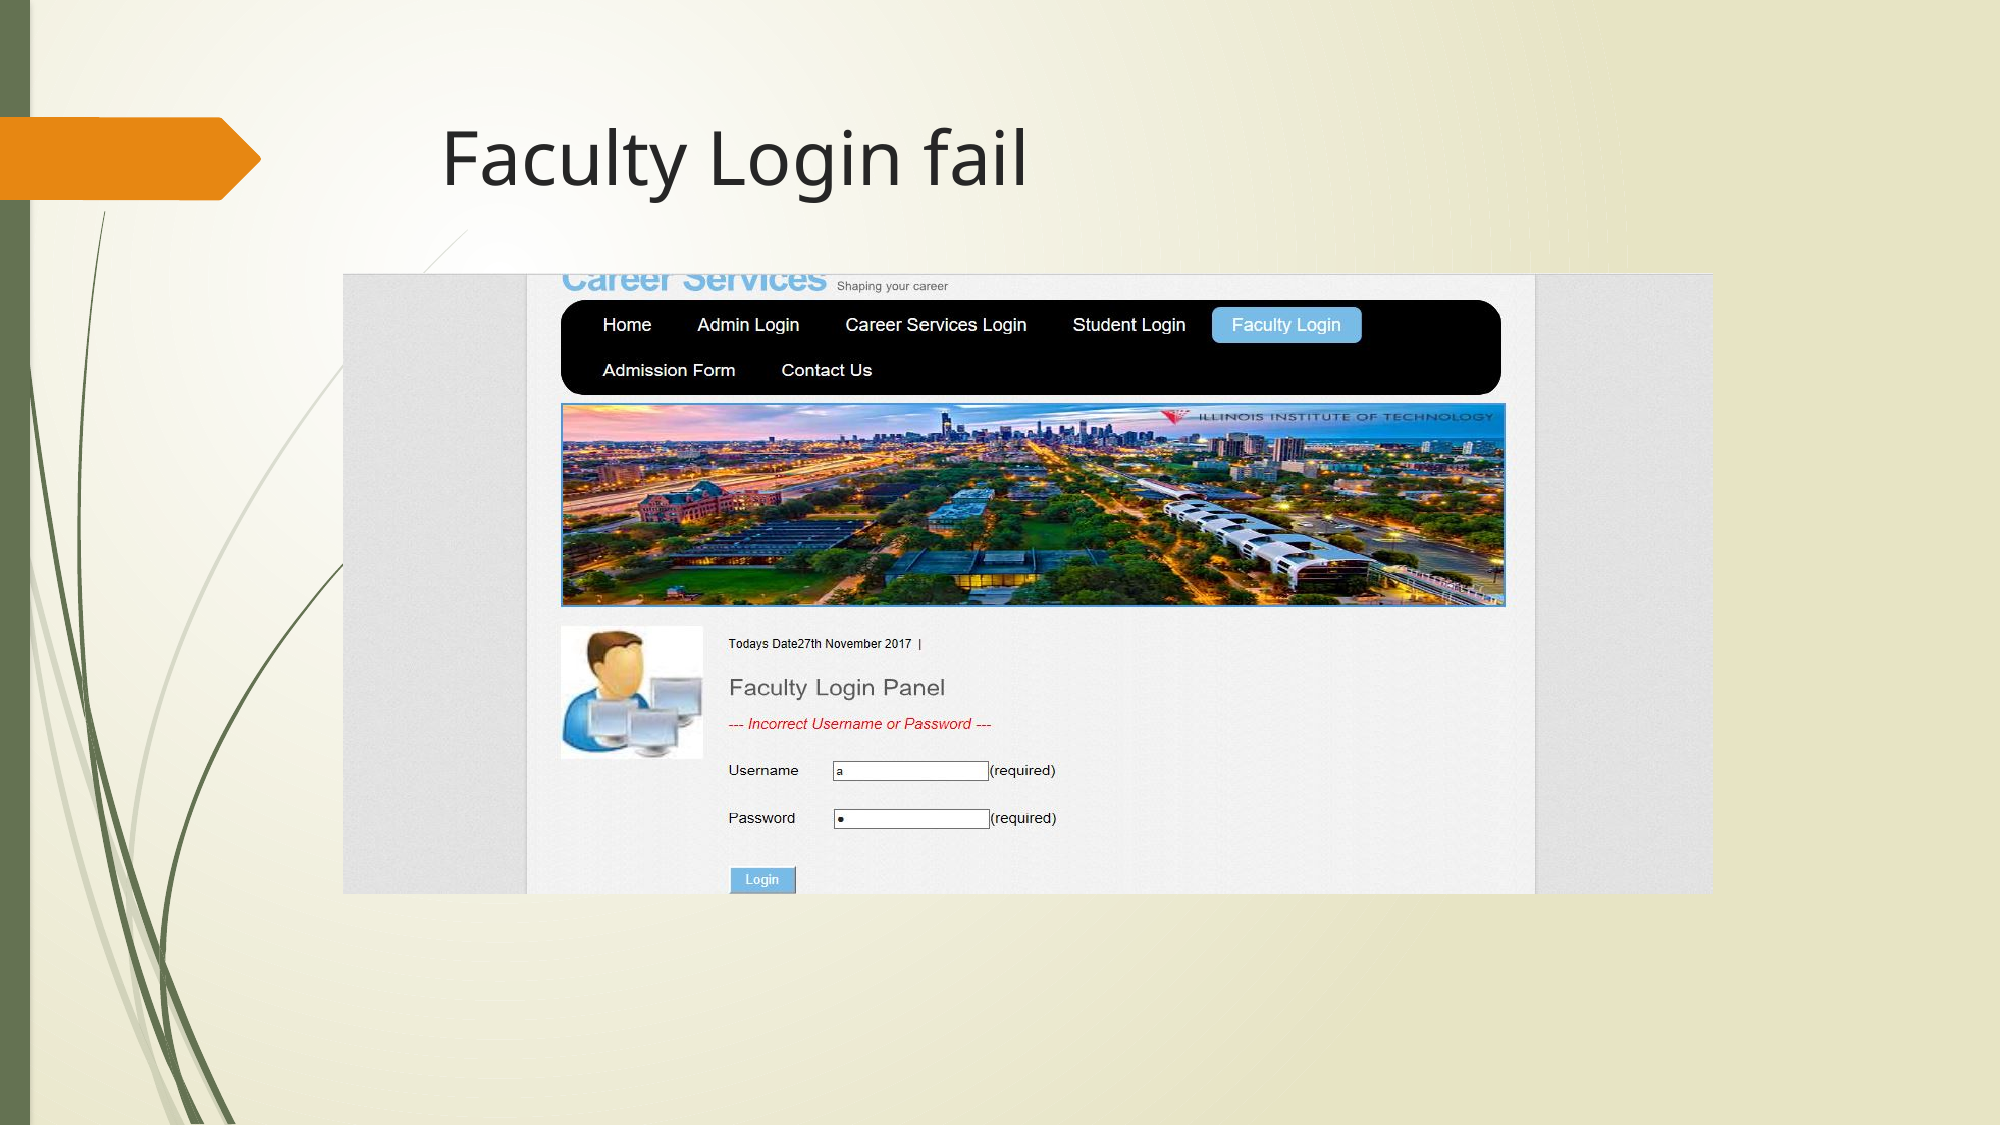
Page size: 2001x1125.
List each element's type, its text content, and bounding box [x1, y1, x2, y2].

title Faculty Login fail [425, 102, 1888, 313]
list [343, 273, 1714, 894]
